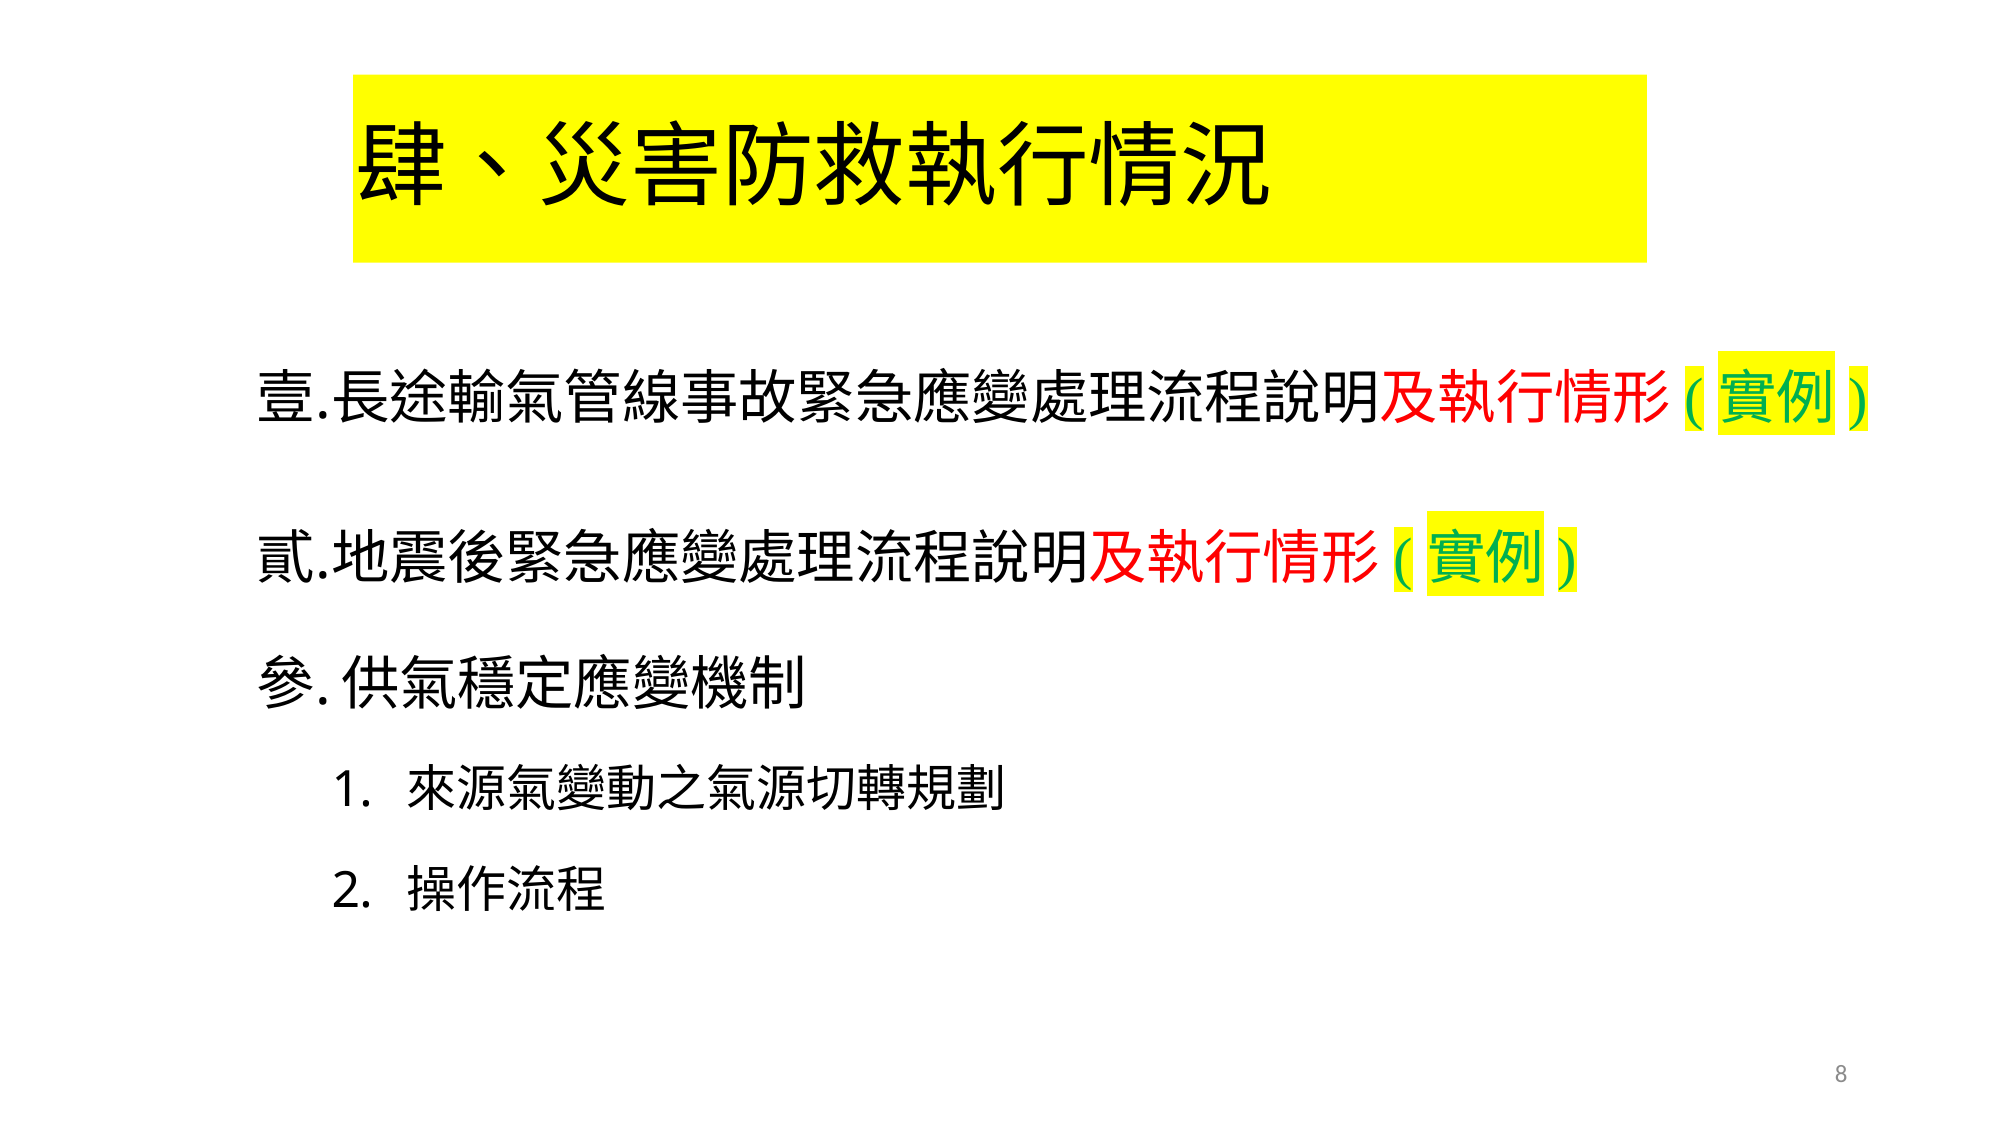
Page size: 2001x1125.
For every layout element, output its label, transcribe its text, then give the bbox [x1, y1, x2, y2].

slide_number 8 [1412, 1042, 1863, 1103]
title 肆、災害防救執行情況 [353, 74, 1647, 263]
list 長途輸氣管線事故緊急應變處理流程說明及執行情形(實例) 地震後緊急應變處理流程說明及執行情形(實例) 供氣穩定應變機制 來源氣變動之氣源切轉規劃 操作流程 [241, 282, 1898, 964]
